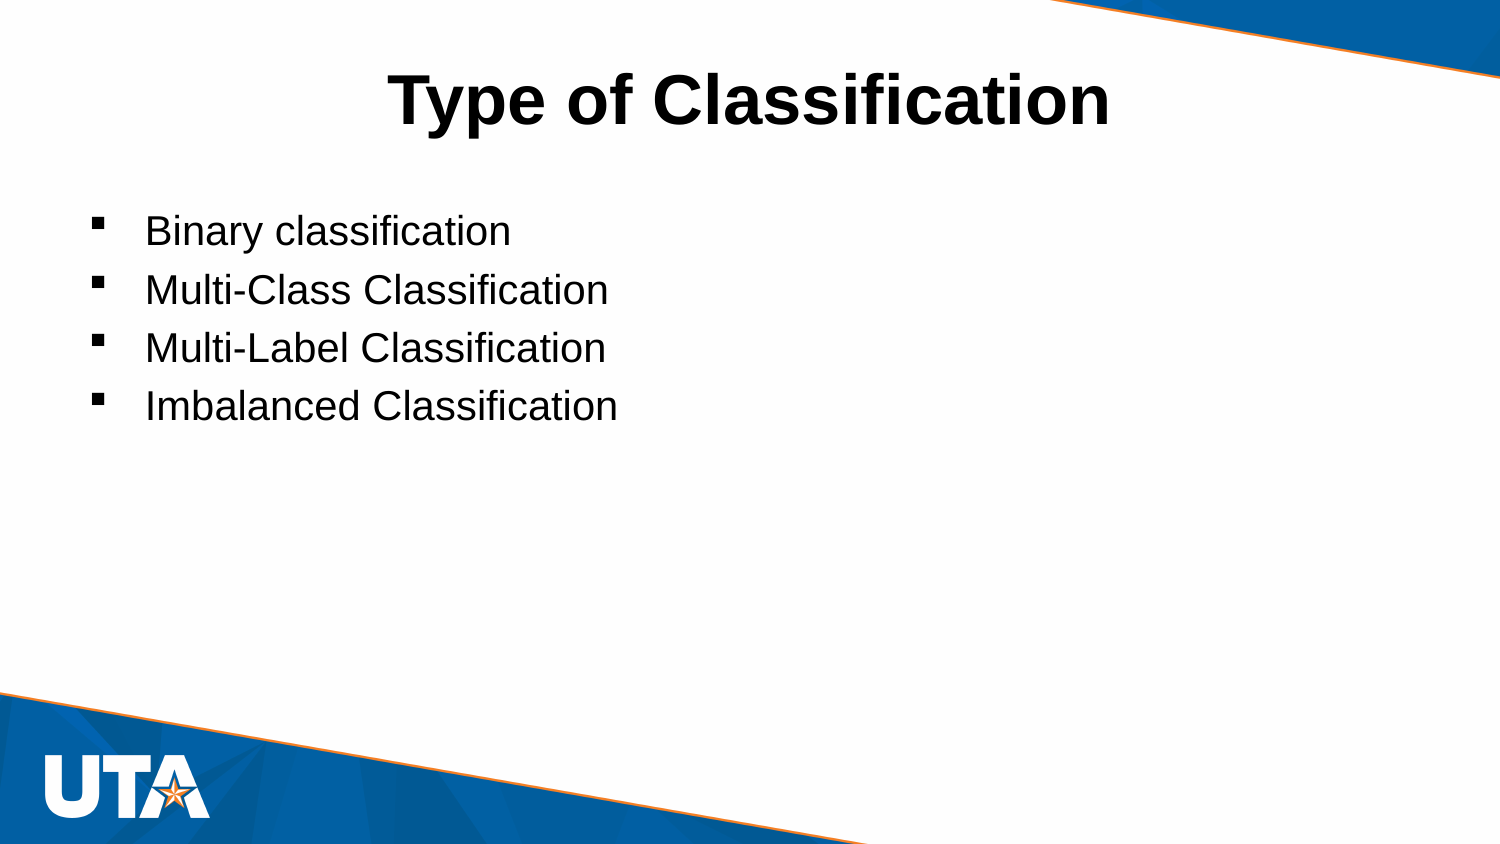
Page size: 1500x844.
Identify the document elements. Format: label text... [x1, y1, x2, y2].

title Type of Classification [73, 46, 1427, 147]
picture [0, 0, 1500, 844]
list Binary classification Multi-Class Classification Multi-Label Classification Imbalanced Classification [73, 196, 1427, 773]
